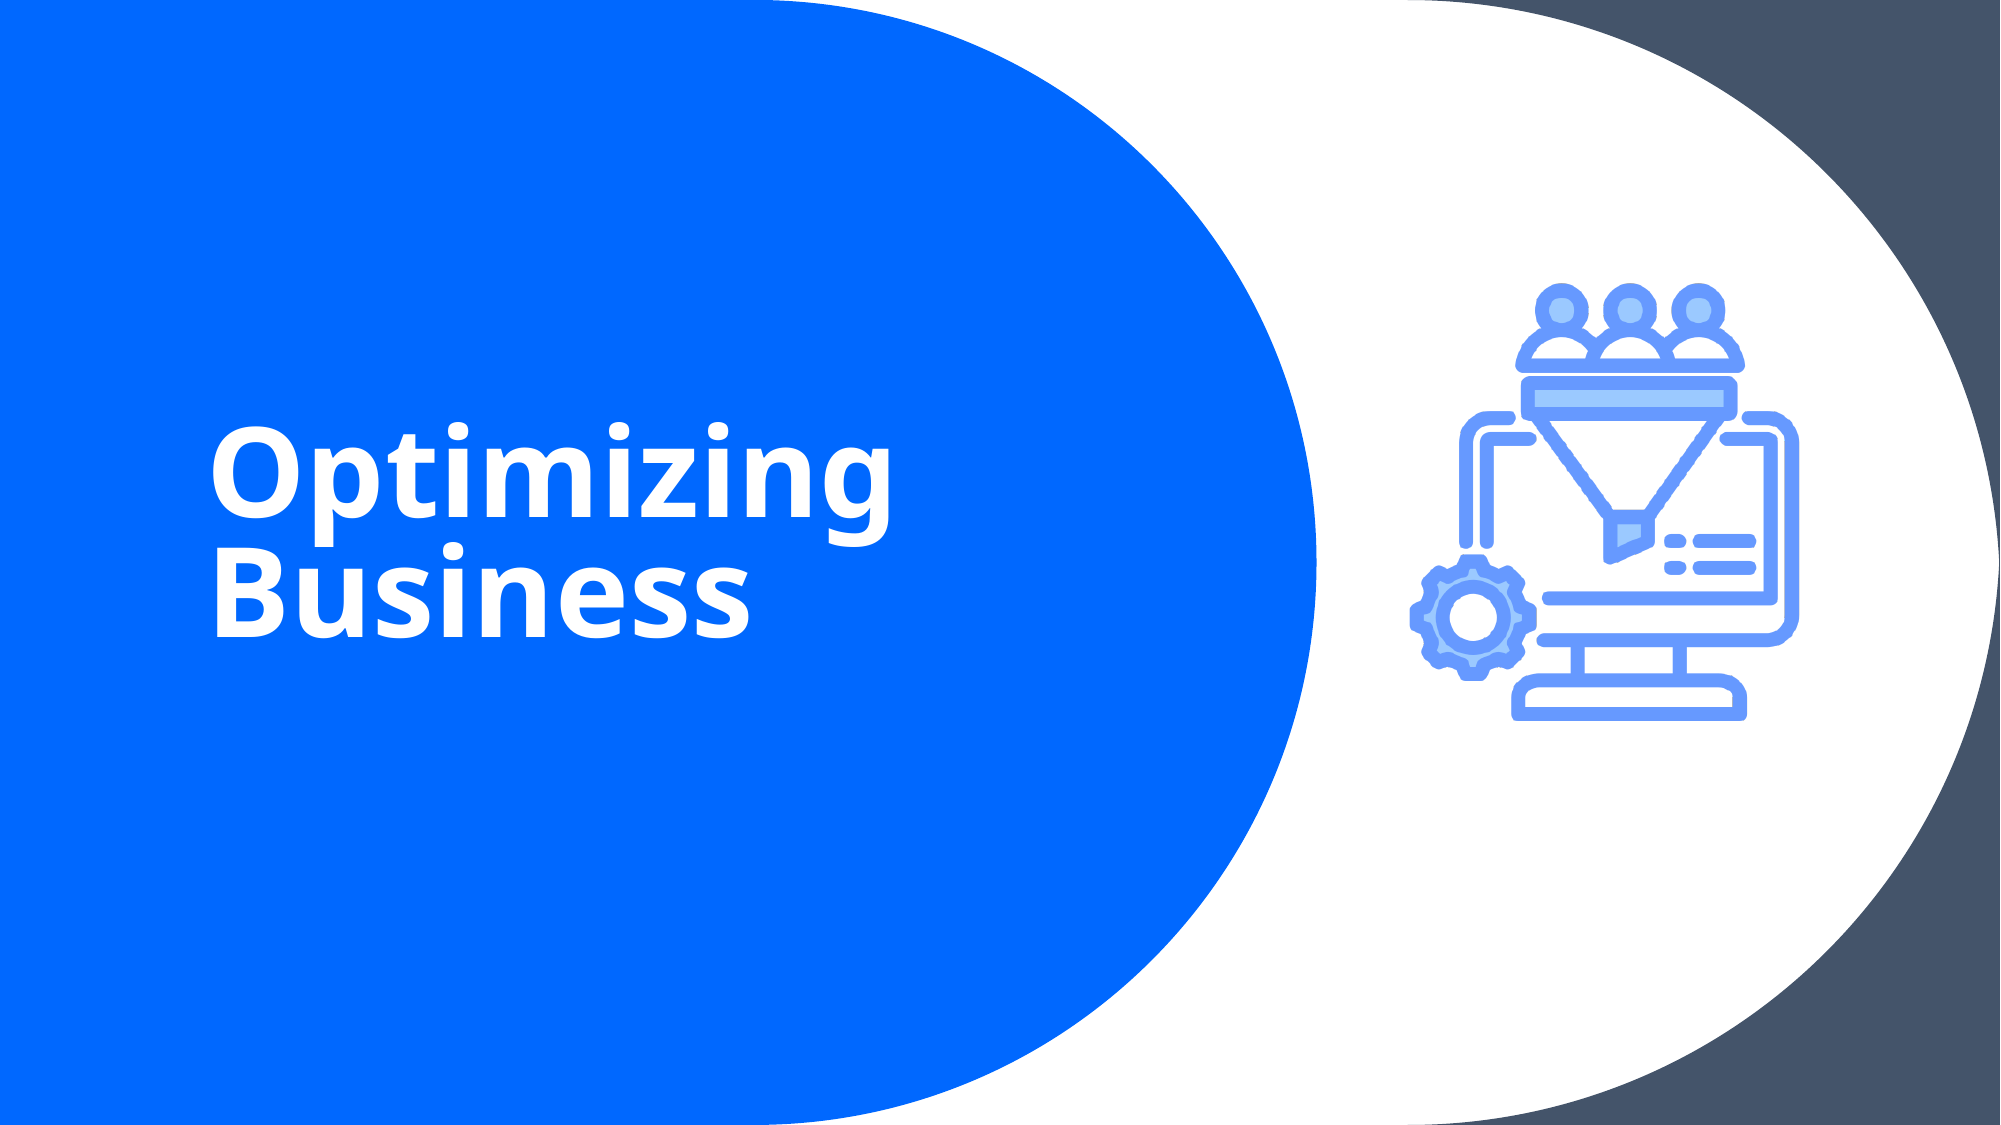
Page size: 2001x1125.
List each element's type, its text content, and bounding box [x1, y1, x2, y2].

picture [1378, 276, 1830, 728]
title Optimizing Business [191, 26, 1217, 662]
text_box [1385, 264, 1860, 866]
